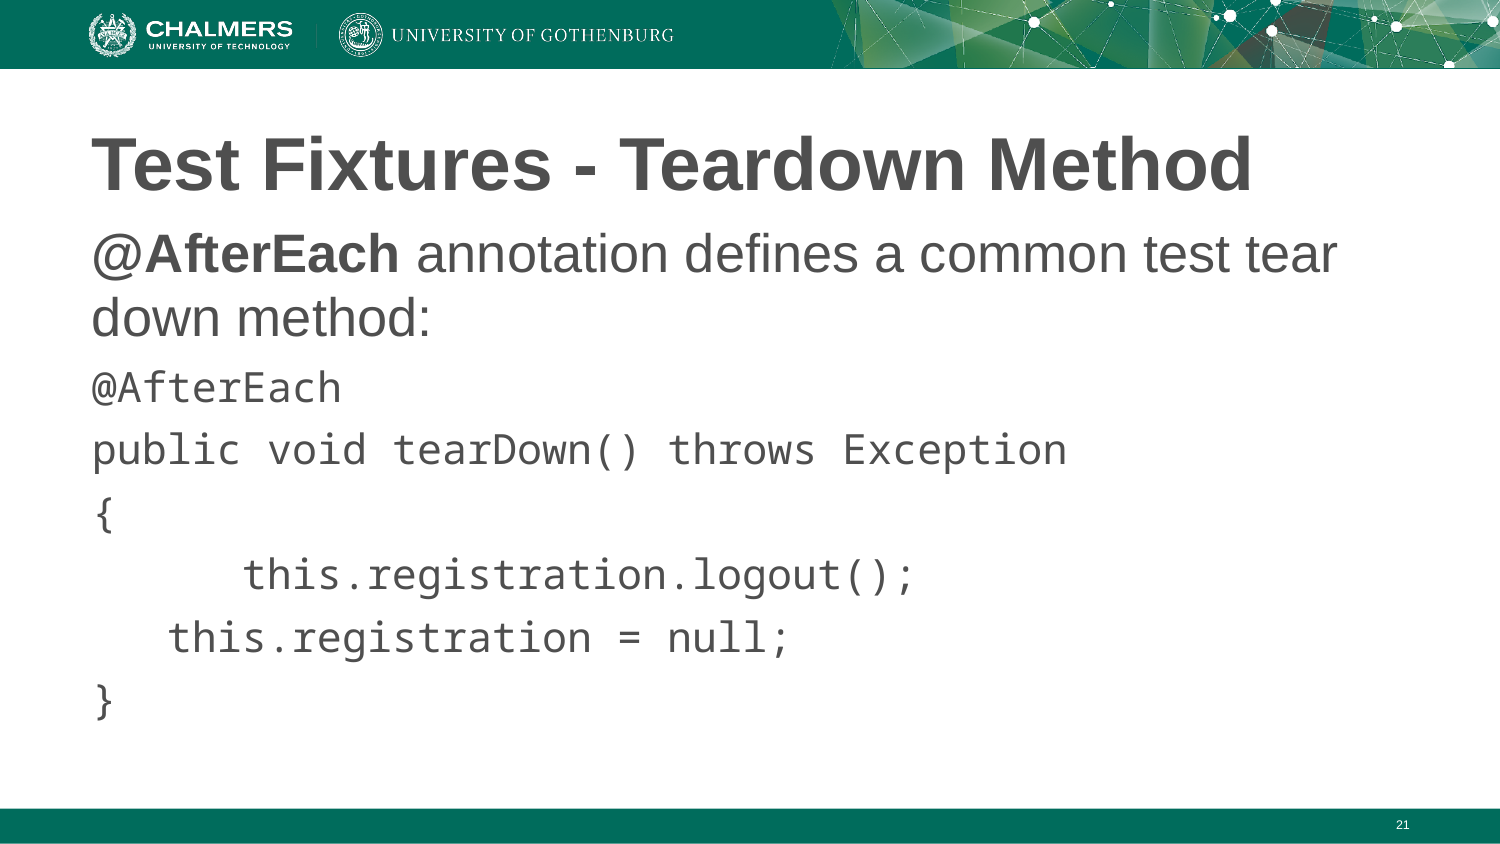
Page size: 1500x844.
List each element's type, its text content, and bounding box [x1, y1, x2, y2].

picture [759, 0, 1500, 68]
picture [64, 0, 696, 85]
list @AfterEach annotation defines a common test tear down method: @AfterEach public void tearDown() throws Exception { this.registration.logout(); this.registration = null; } [76, 210, 1425, 782]
slide_number ‹#› [1074, 809, 1425, 844]
title Test Fixtures - Teardown Method [76, 100, 1425, 210]
